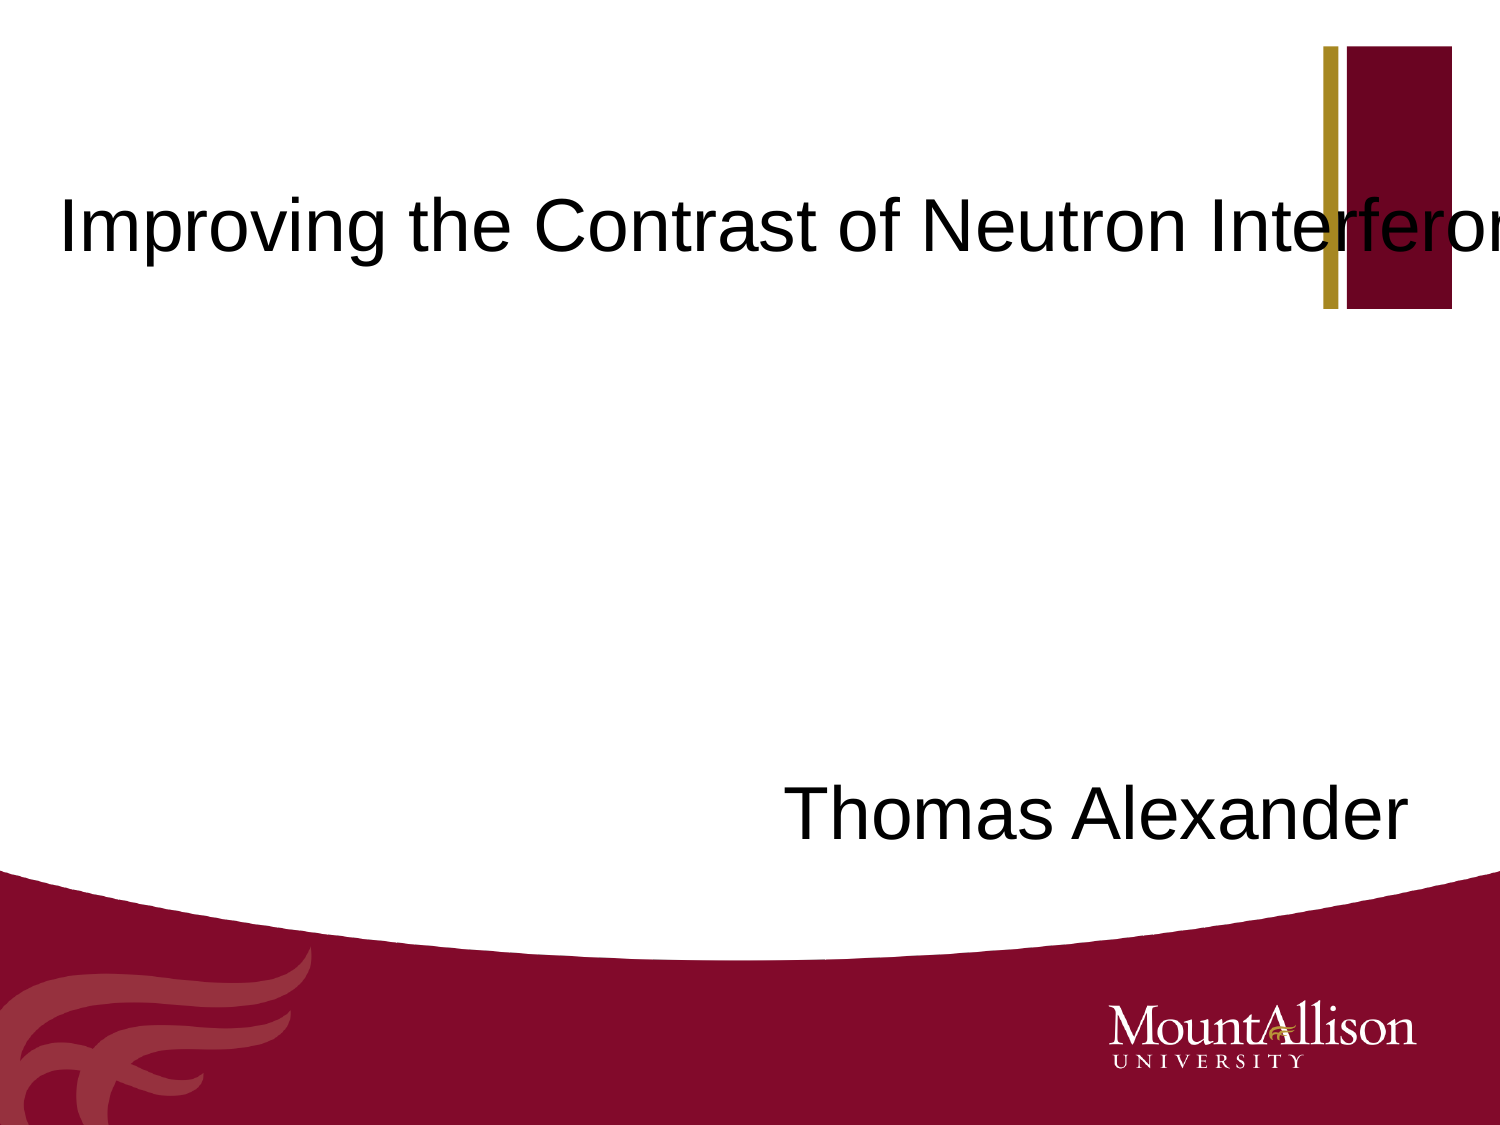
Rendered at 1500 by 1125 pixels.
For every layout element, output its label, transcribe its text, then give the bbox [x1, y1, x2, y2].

picture [0, 866, 421, 1125]
text_box Thomas Alexander [421, 528, 1500, 1125]
text_box Improving the Contrast of Neutron Interferometry Measurements With Bayesian Markov Chain Monte Carlo Methods [59, 41, 1409, 402]
